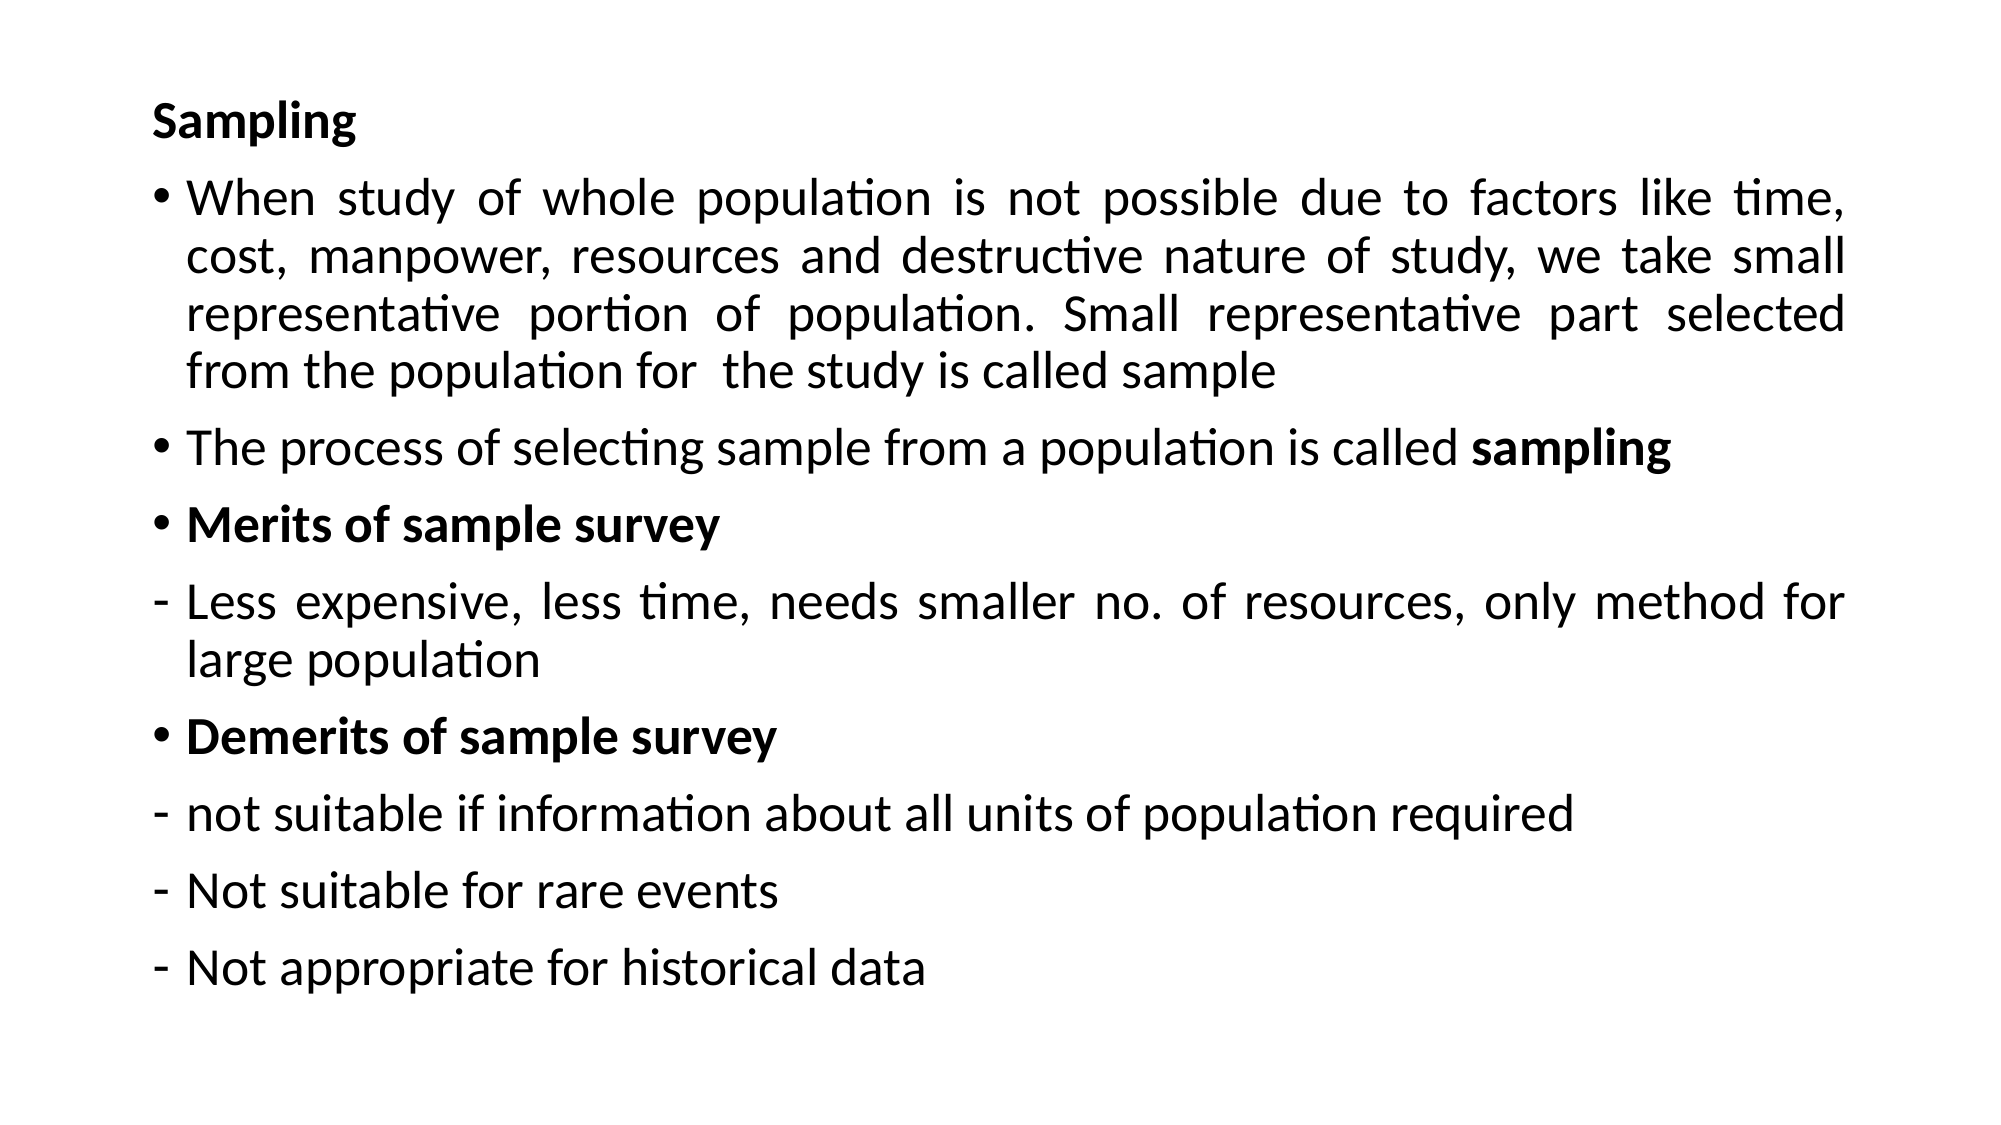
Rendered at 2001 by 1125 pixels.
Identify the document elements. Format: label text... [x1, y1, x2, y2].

list Sampling When study of whole population is not possible due to factors like time, cost, manpower, resources and destructive nature of study, we take small representative portion of population. Small representative part selected from the population for the study is called sample The process of selecting sample from a population is called sampling Merits of sample survey Less expensive, less time, needs smaller no. of resources, only method for large population Demerits of sample survey not suitable if information about all units of population required Not suitable for rare events Not appropriate for historical data [137, 84, 1863, 1014]
